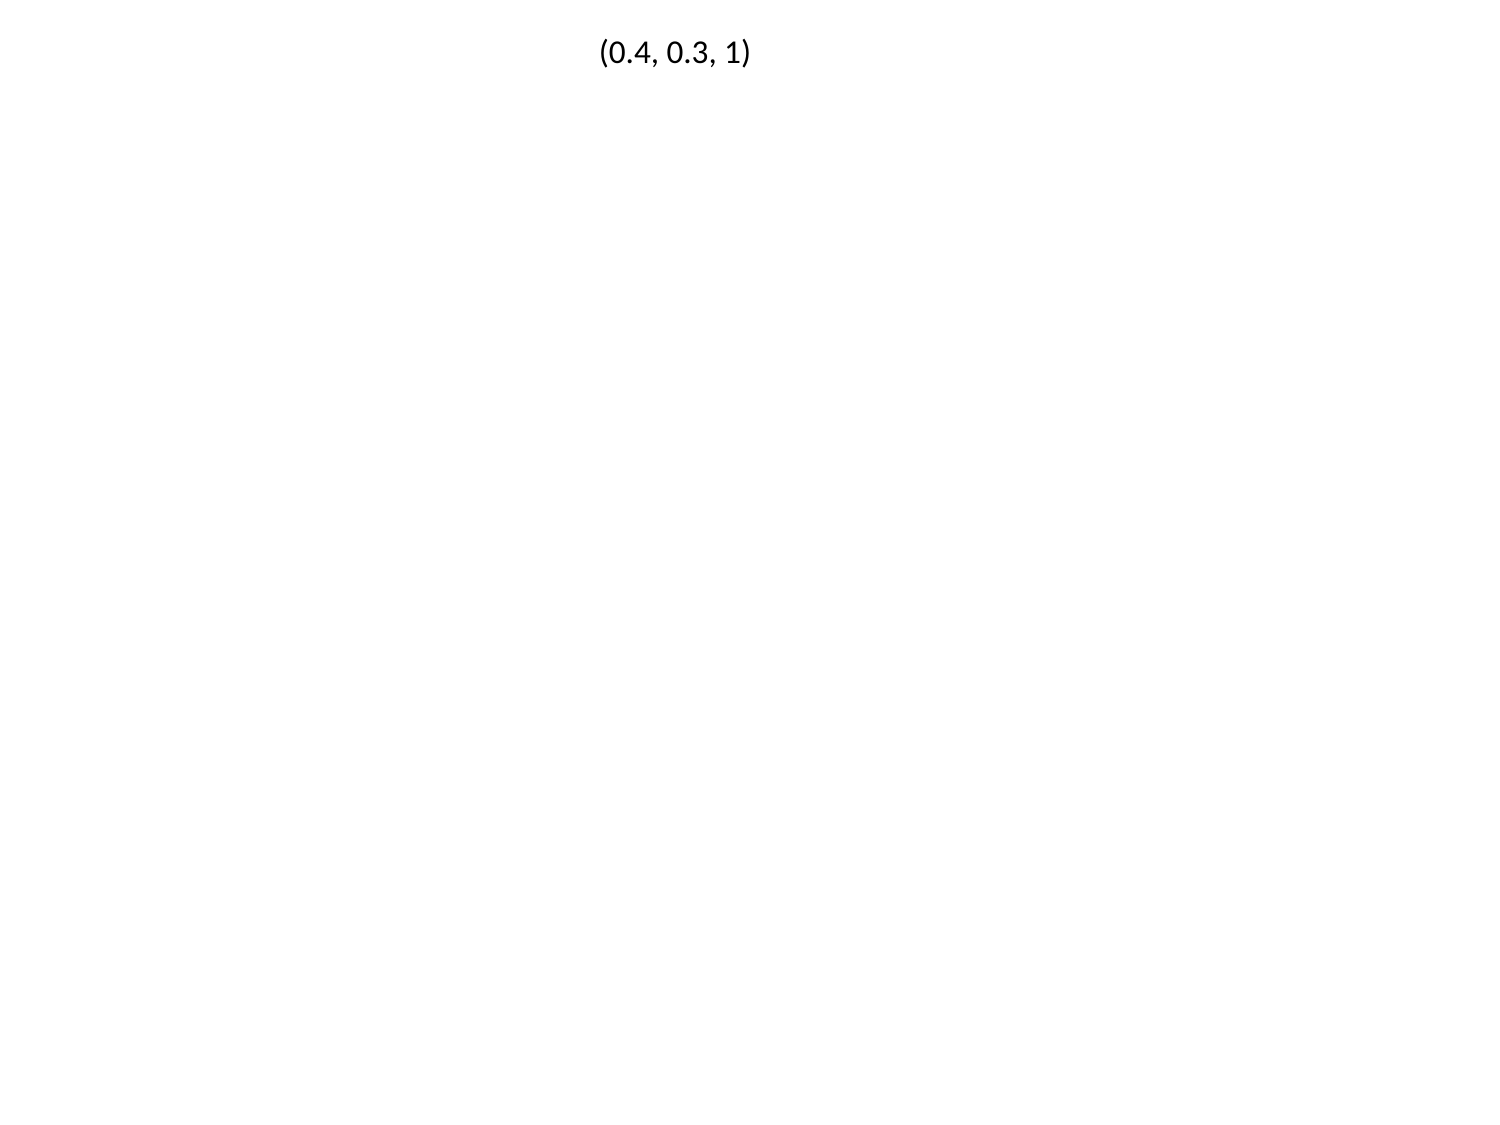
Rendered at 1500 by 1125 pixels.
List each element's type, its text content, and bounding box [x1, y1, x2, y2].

title (0.4, 0.3, 1) [75, 29, 1275, 70]
